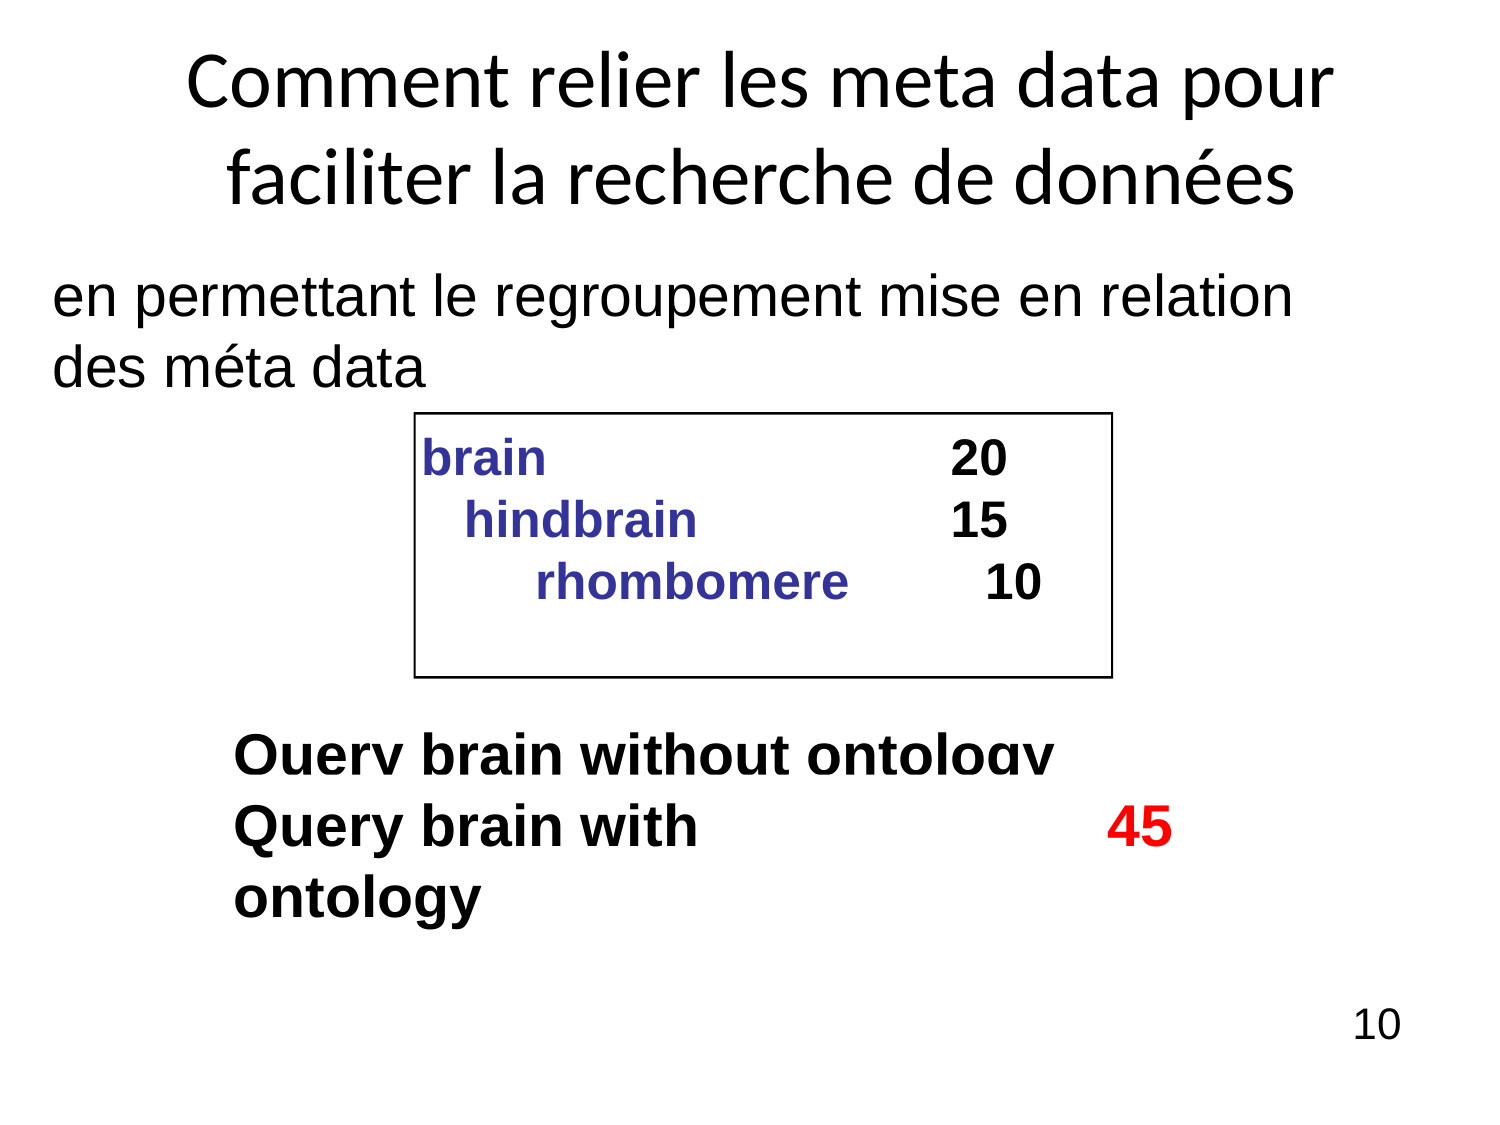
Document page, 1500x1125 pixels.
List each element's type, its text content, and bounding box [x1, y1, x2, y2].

text_box [88, 774, 1412, 917]
text_box 45 [1106, 786, 1176, 859]
text_box en permettant le regroupement mise en relation des méta data [50, 256, 1374, 400]
title Comment relier les meta data pour faciliter la recherche de données [89, 24, 1432, 221]
text_box 10 [1343, 989, 1404, 1049]
text_box rhombomere 10 Query brain without ontology 20 [231, 545, 1173, 774]
text_box [88, 207, 1412, 350]
text_box brain hindbrain [419, 422, 701, 545]
text_box [413, 412, 1114, 545]
text_box 20 15 [948, 422, 1010, 545]
text_box Query brain with ontology [231, 786, 965, 930]
